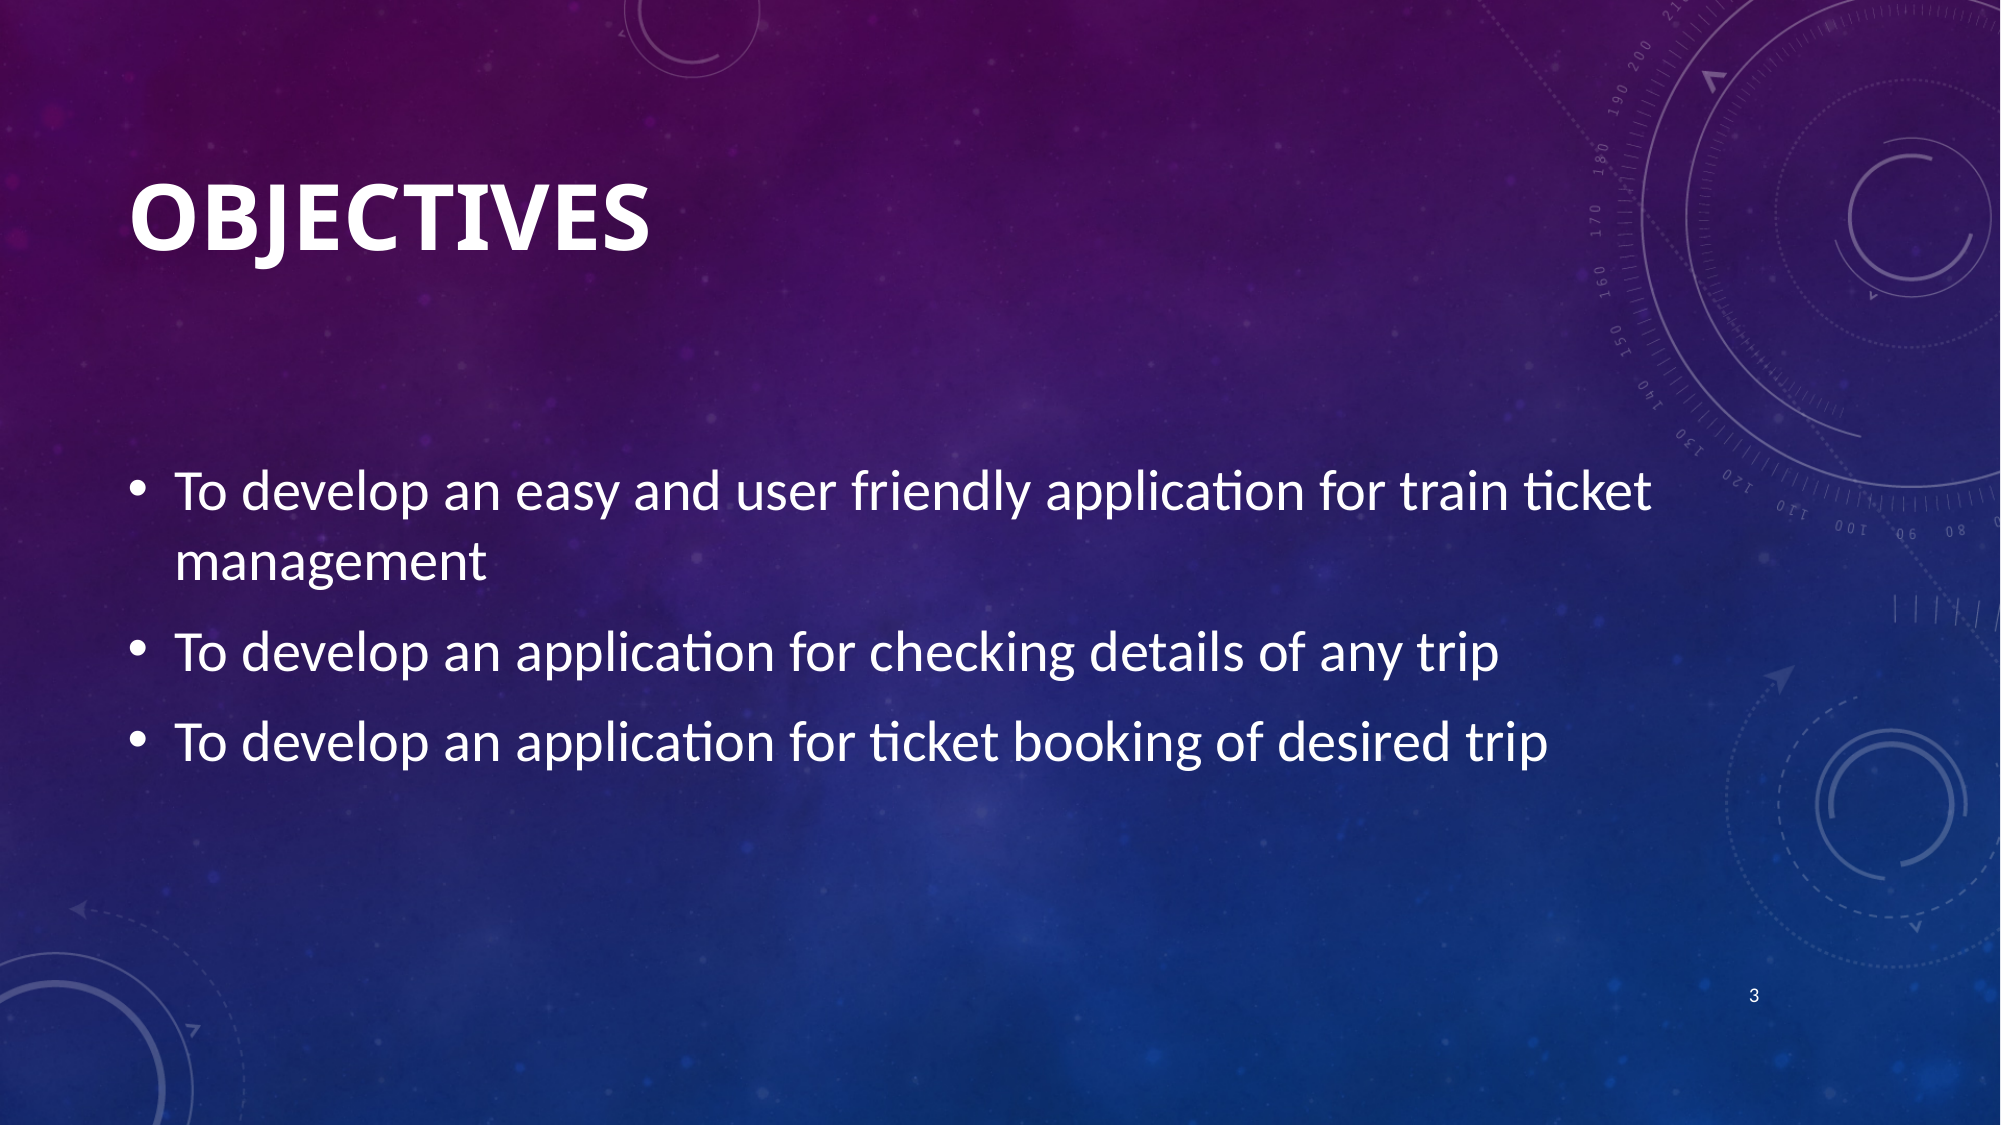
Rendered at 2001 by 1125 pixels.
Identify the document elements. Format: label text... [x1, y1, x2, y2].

title Objectives [112, 94, 1775, 313]
picture [0, 0, 2001, 1125]
slide_number 3 [1684, 963, 1775, 1025]
list To develop an easy and user friendly application for train ticket management To develop an application for checking details of any trip To develop an application for ticket booking of desired trip [112, 313, 1775, 913]
